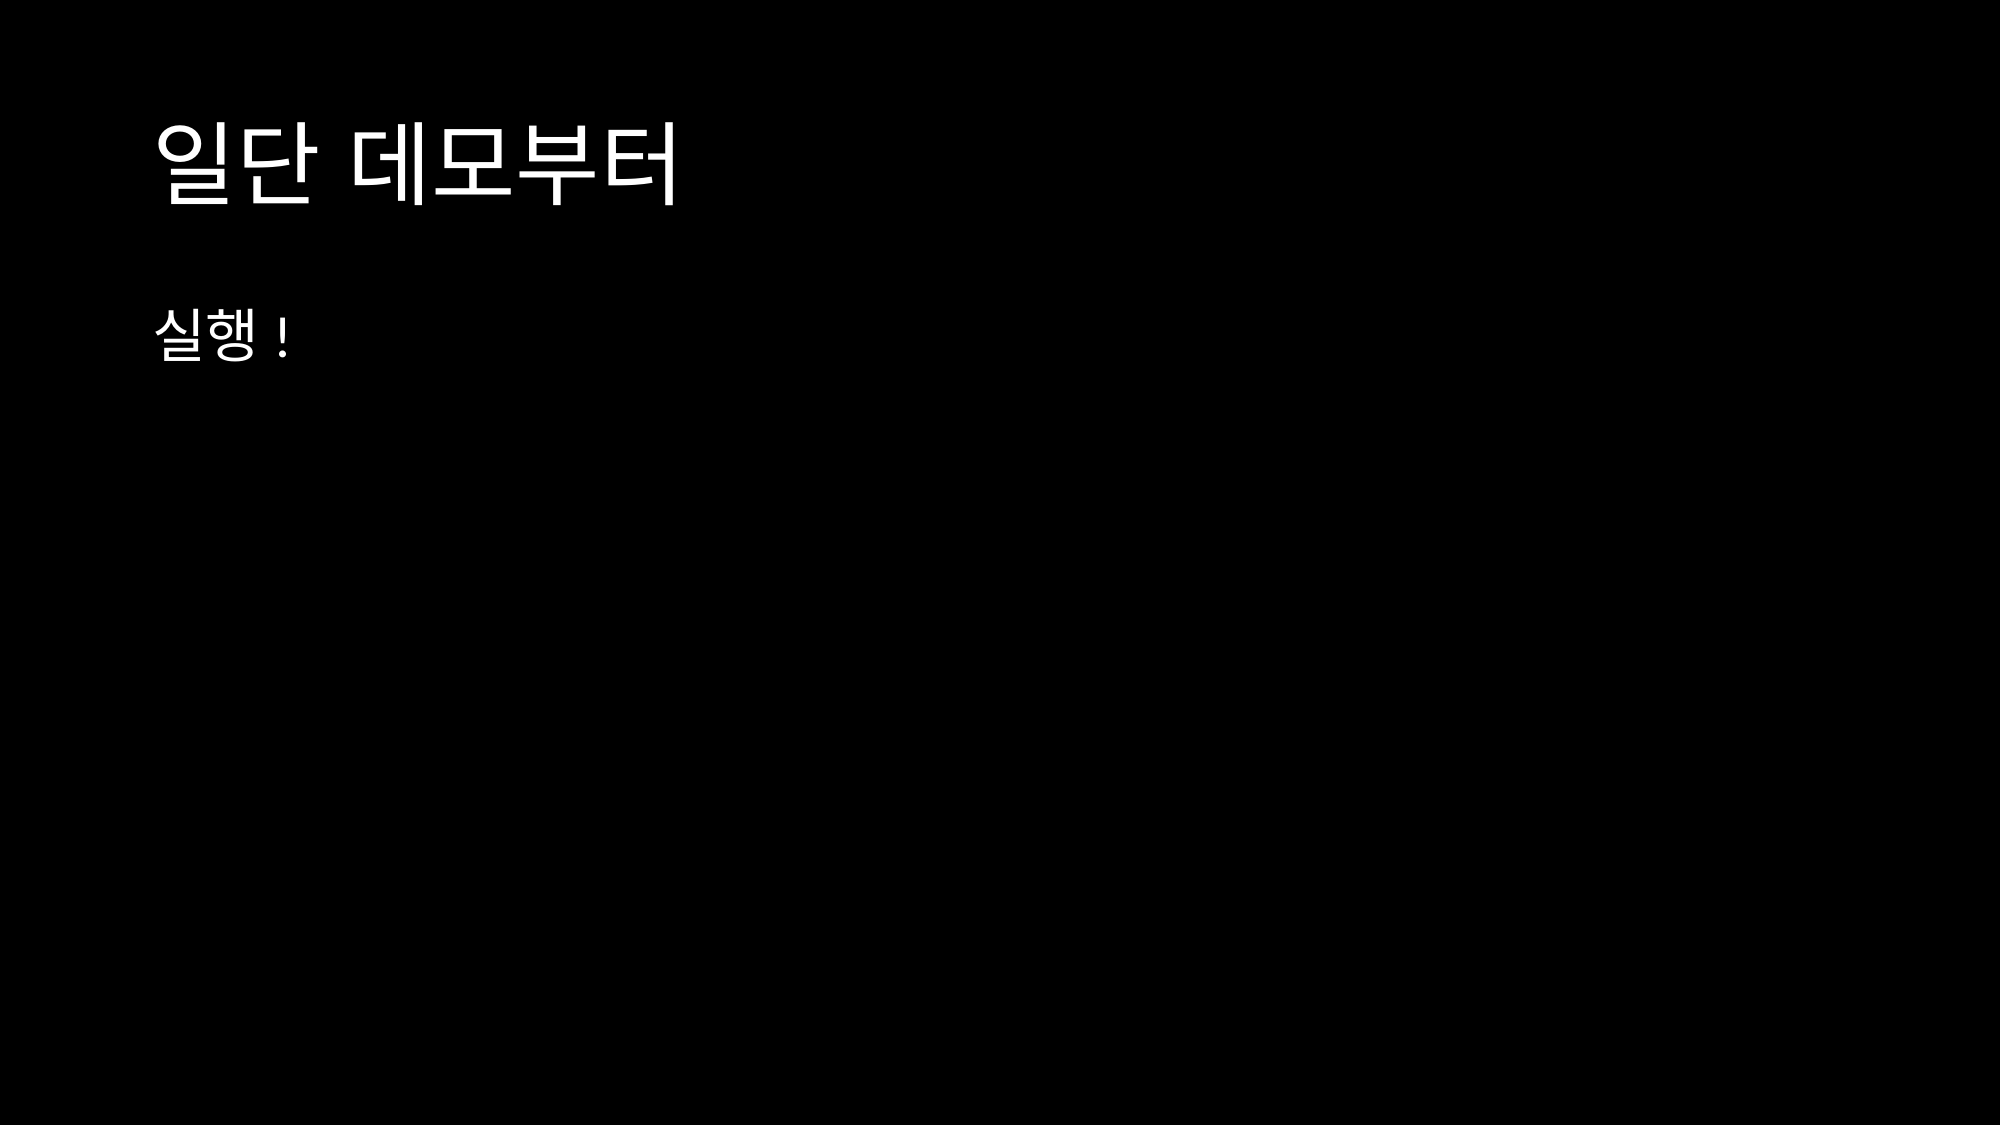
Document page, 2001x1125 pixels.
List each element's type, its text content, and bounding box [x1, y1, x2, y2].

list 실행! [137, 299, 1863, 1014]
title 일단 데모부터 [137, 59, 1863, 278]
